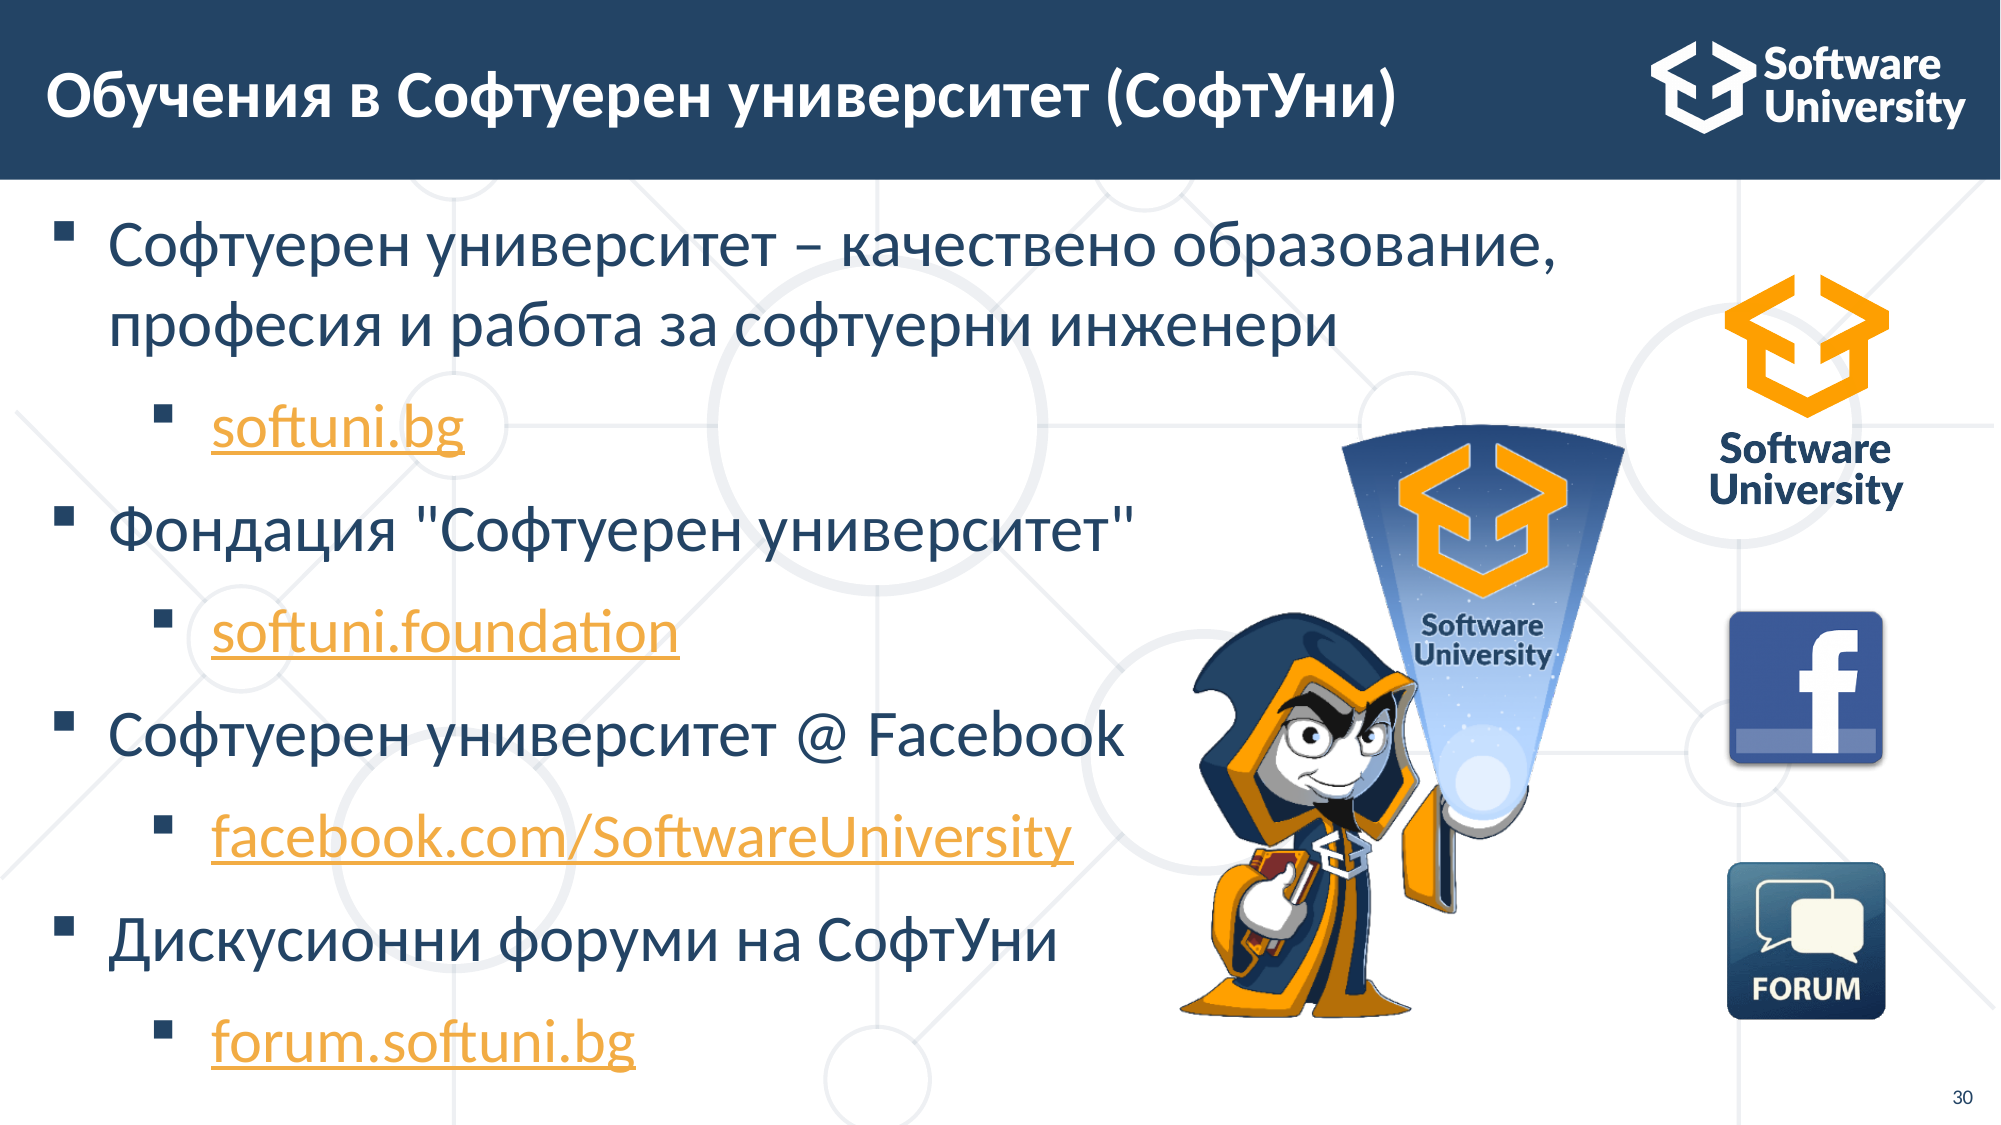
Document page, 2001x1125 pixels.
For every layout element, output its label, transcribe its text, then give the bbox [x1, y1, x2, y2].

picture [1708, 274, 1904, 517]
picture [1651, 41, 1966, 134]
text_box 30 [1927, 1067, 1989, 1117]
picture [1726, 861, 1886, 1020]
picture [1723, 605, 1889, 773]
title Обучения в Софтуерен университет (СофтУни) [28, 17, 1627, 163]
list Софтуерен университет – качествено образование, професия и работа за софтуерни инженери softuni.bg Фондация "Софтуерен университет" softuni.foundation Софтуерен университет @ Facebook facebook.com/SoftwareUniversity Дискусионни форуми на СофтУни forum.softuni.bg [31, 193, 1650, 1094]
